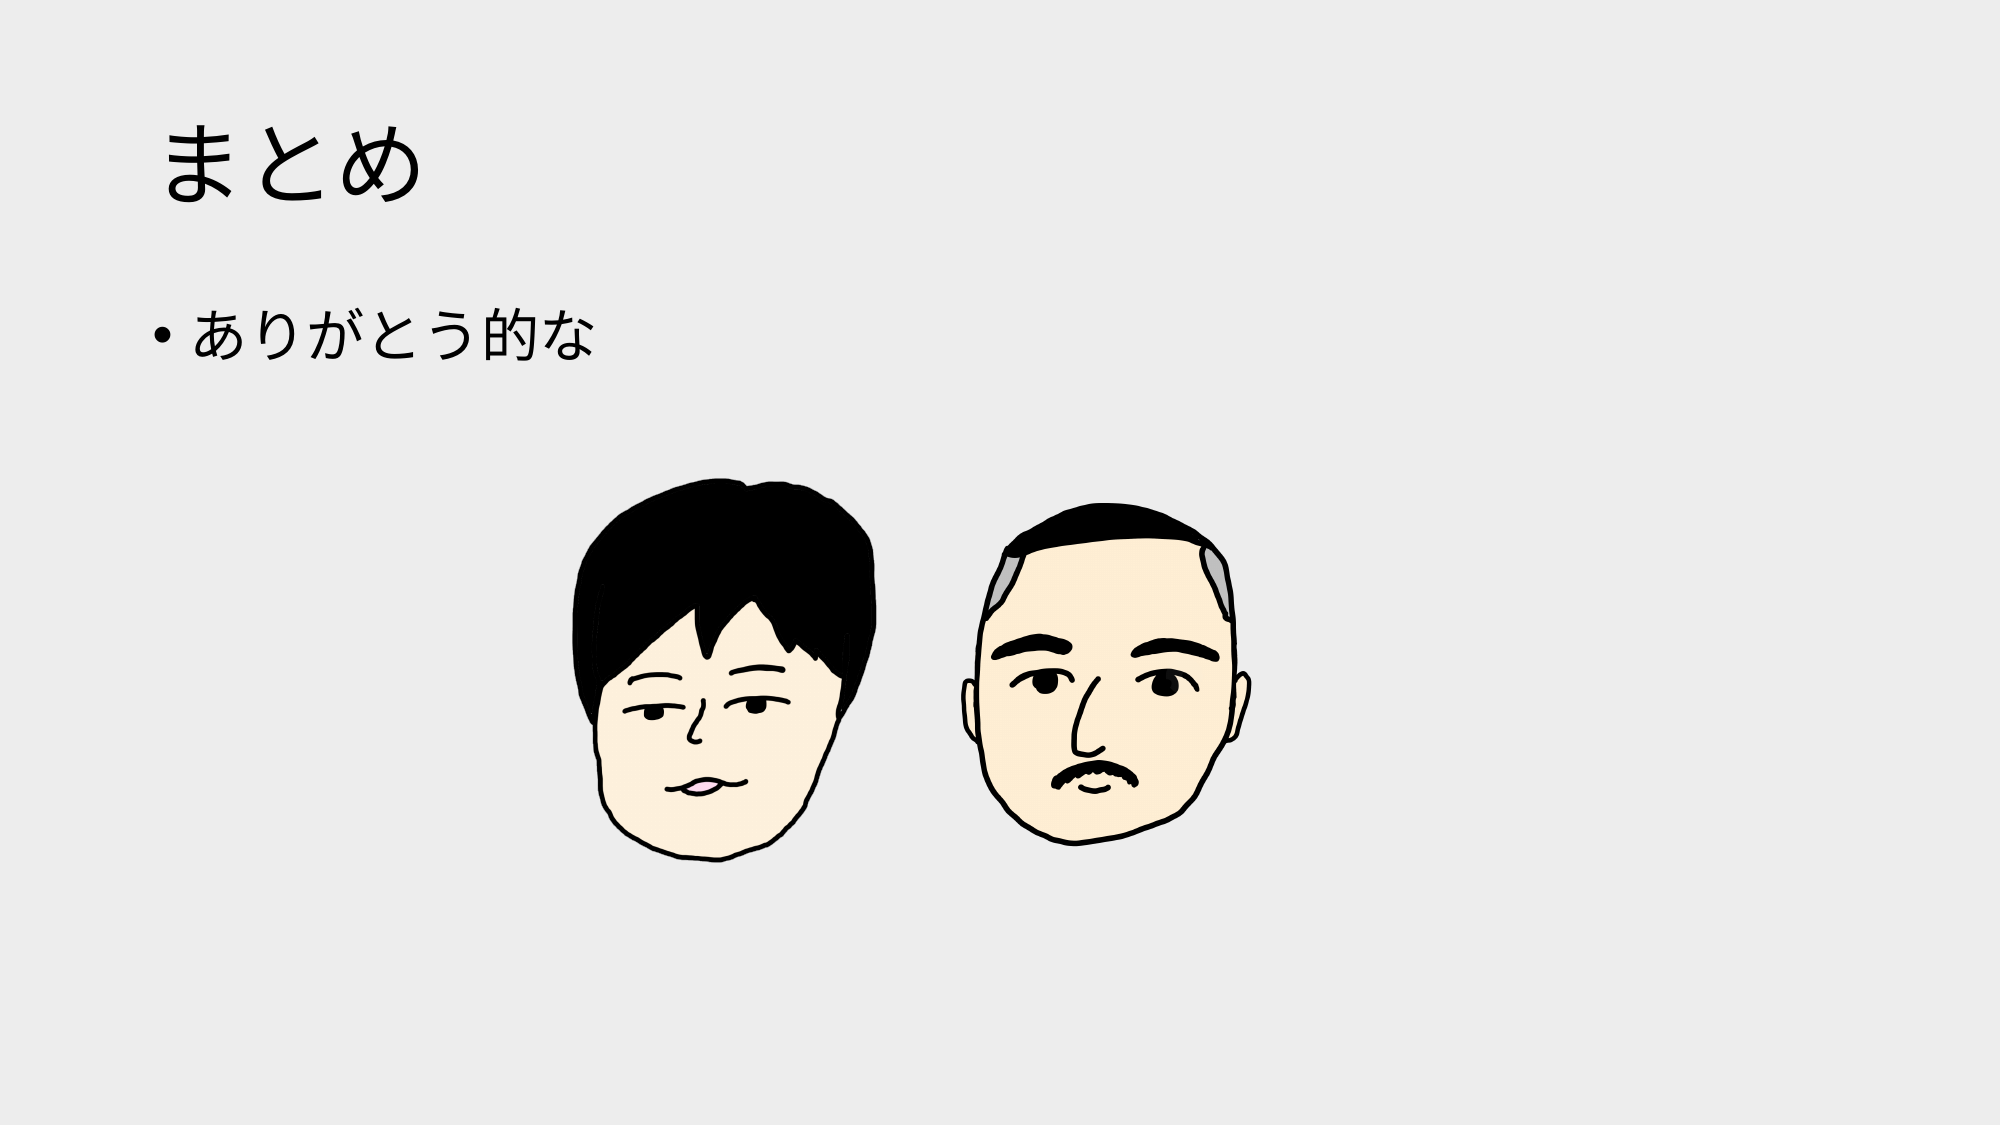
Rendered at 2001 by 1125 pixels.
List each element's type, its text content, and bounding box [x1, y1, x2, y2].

list ありがとう的な [137, 299, 1863, 1014]
picture [924, 490, 1287, 854]
picture [523, 475, 916, 869]
title まとめ [137, 59, 1863, 278]
